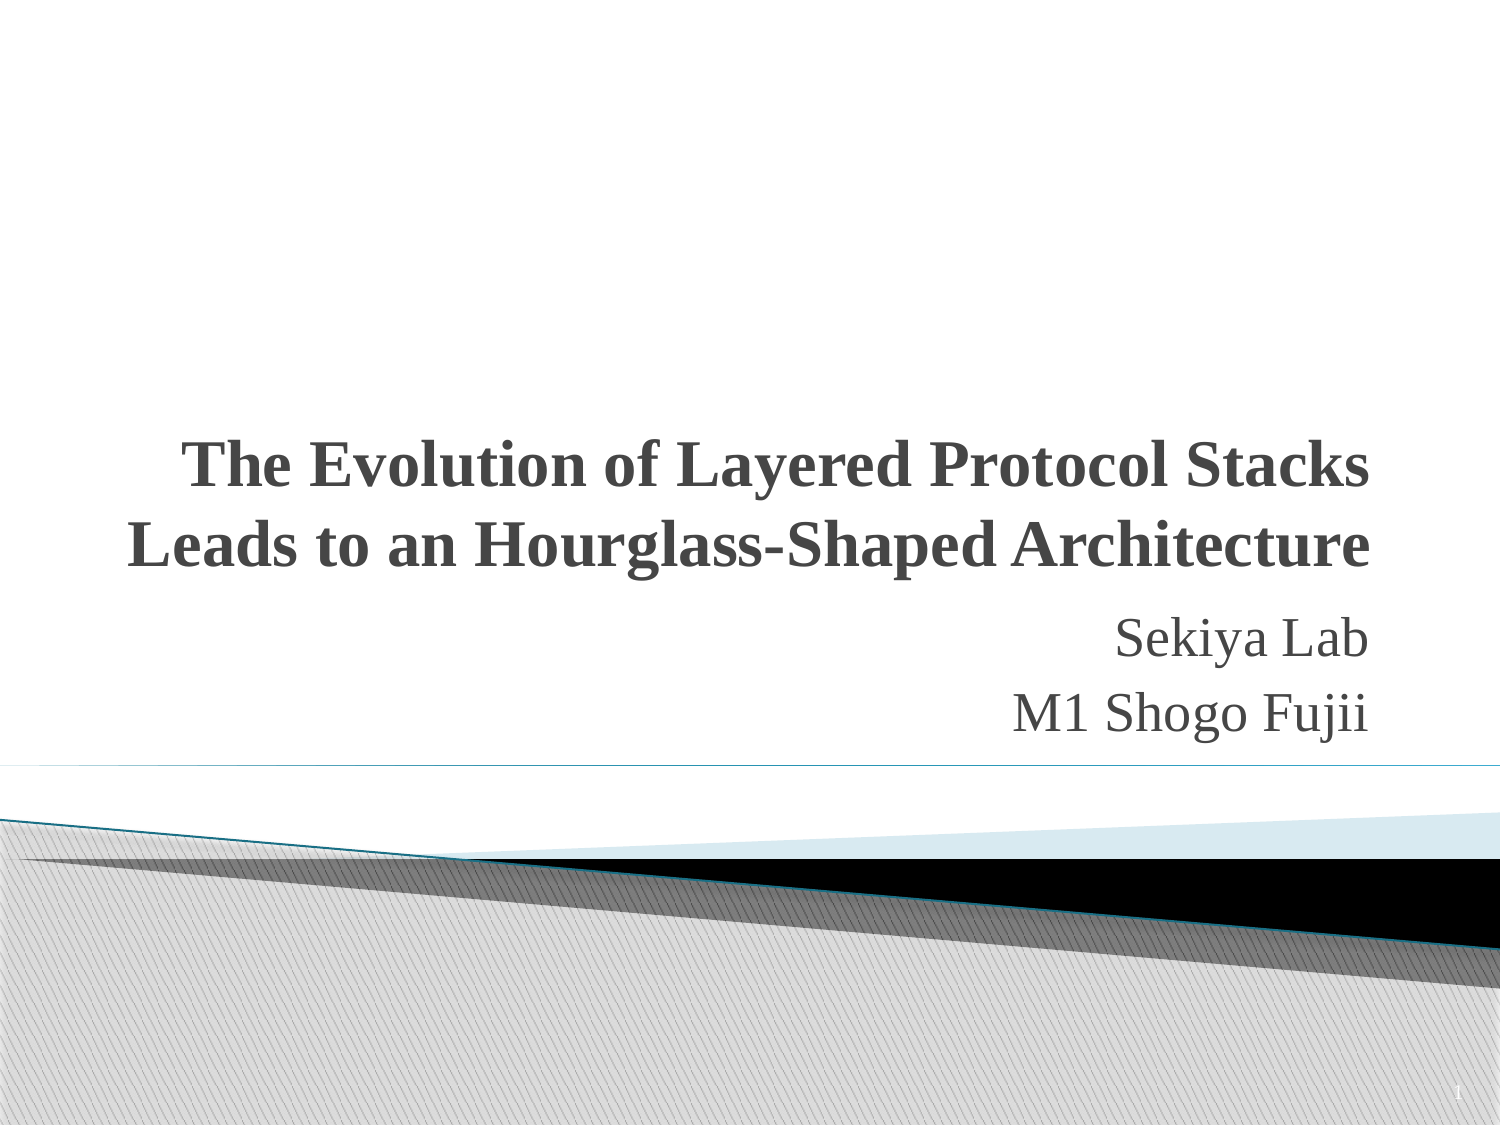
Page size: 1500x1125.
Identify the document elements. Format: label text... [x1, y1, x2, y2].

title The Evolution of Layered Protocol Stacks Leads to an Hourglass-Shaped Architecture [112, 287, 1388, 588]
subtitle Sekiya Lab M1 Shogo Fujii [112, 592, 1388, 790]
slide_number 1 [1418, 1051, 1479, 1112]
picture [5, 859, 1500, 989]
